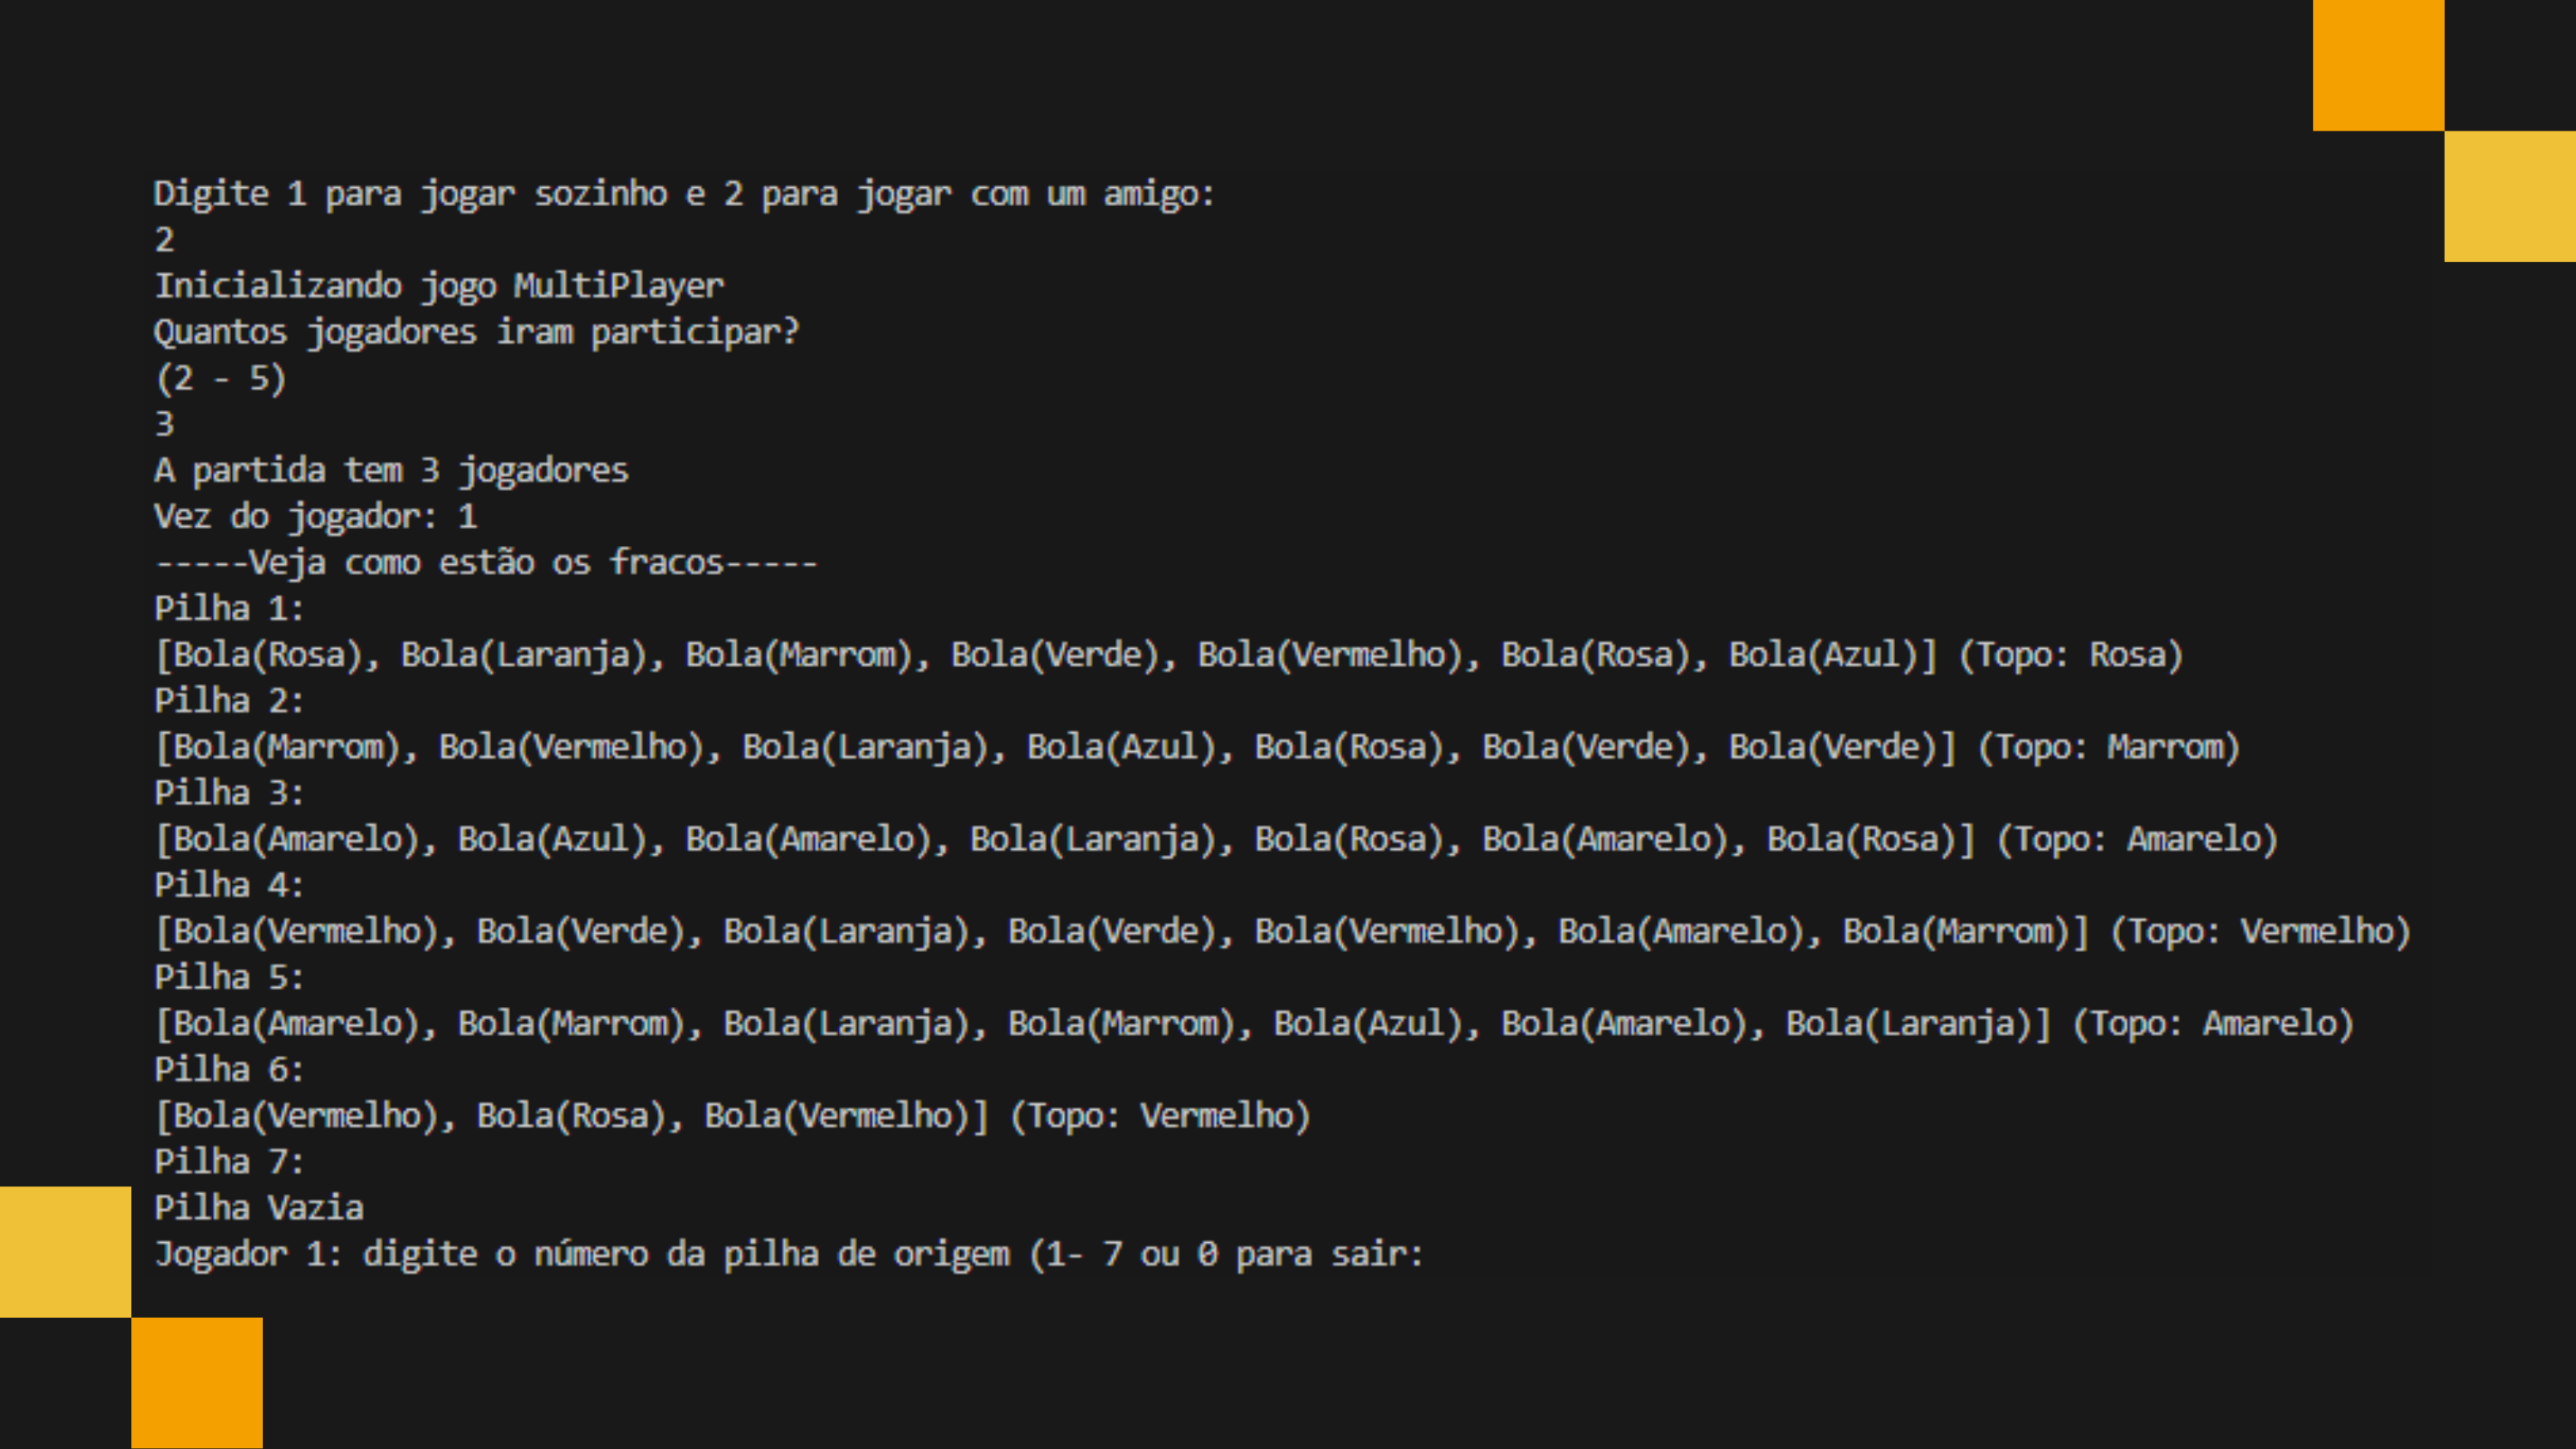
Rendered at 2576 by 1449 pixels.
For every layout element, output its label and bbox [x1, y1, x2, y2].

text_box [131, 1317, 263, 1449]
text_box [2312, 0, 2445, 131]
text_box [2444, 130, 2576, 263]
text_box [0, 1186, 131, 1318]
text_box [144, 171, 2432, 1277]
